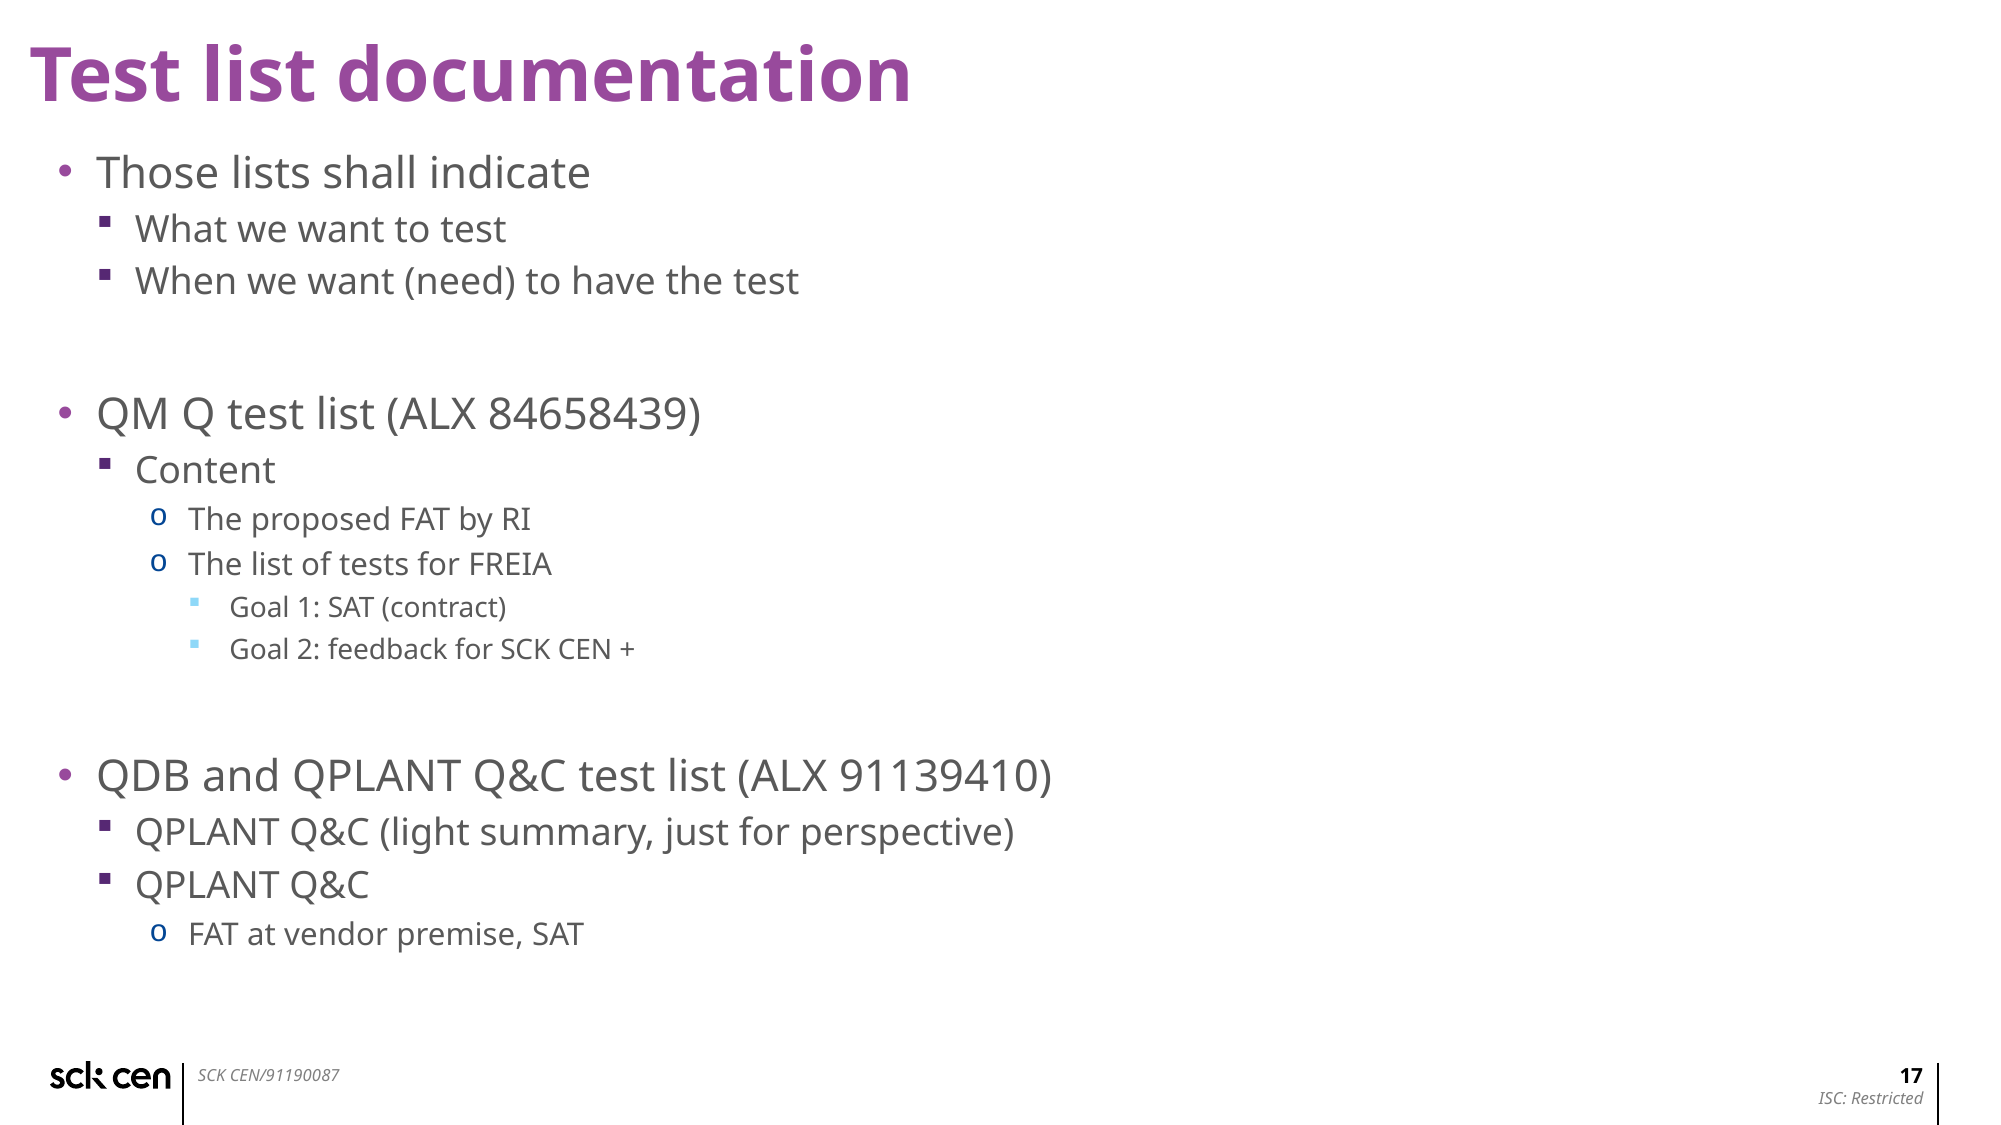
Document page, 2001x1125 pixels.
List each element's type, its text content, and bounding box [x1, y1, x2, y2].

slide_number 17 [1473, 1062, 1924, 1101]
title Test list documentation [29, 36, 1939, 109]
list Those lists shall indicate What we want to test When we want (need) to have the test QM Q test list (ALX 84658439) Content The proposed FAT by RI The list of tests for FREIA Goal 1: SAT (contract) Goal 2: feedback for SCK CEN + QDB and QPLANT Q&C test list (ALX 91139410) QPLANT Q&C (light summary, just for perspective) QPLANT Q&C FAT at vendor premise, SAT [29, 136, 1939, 961]
